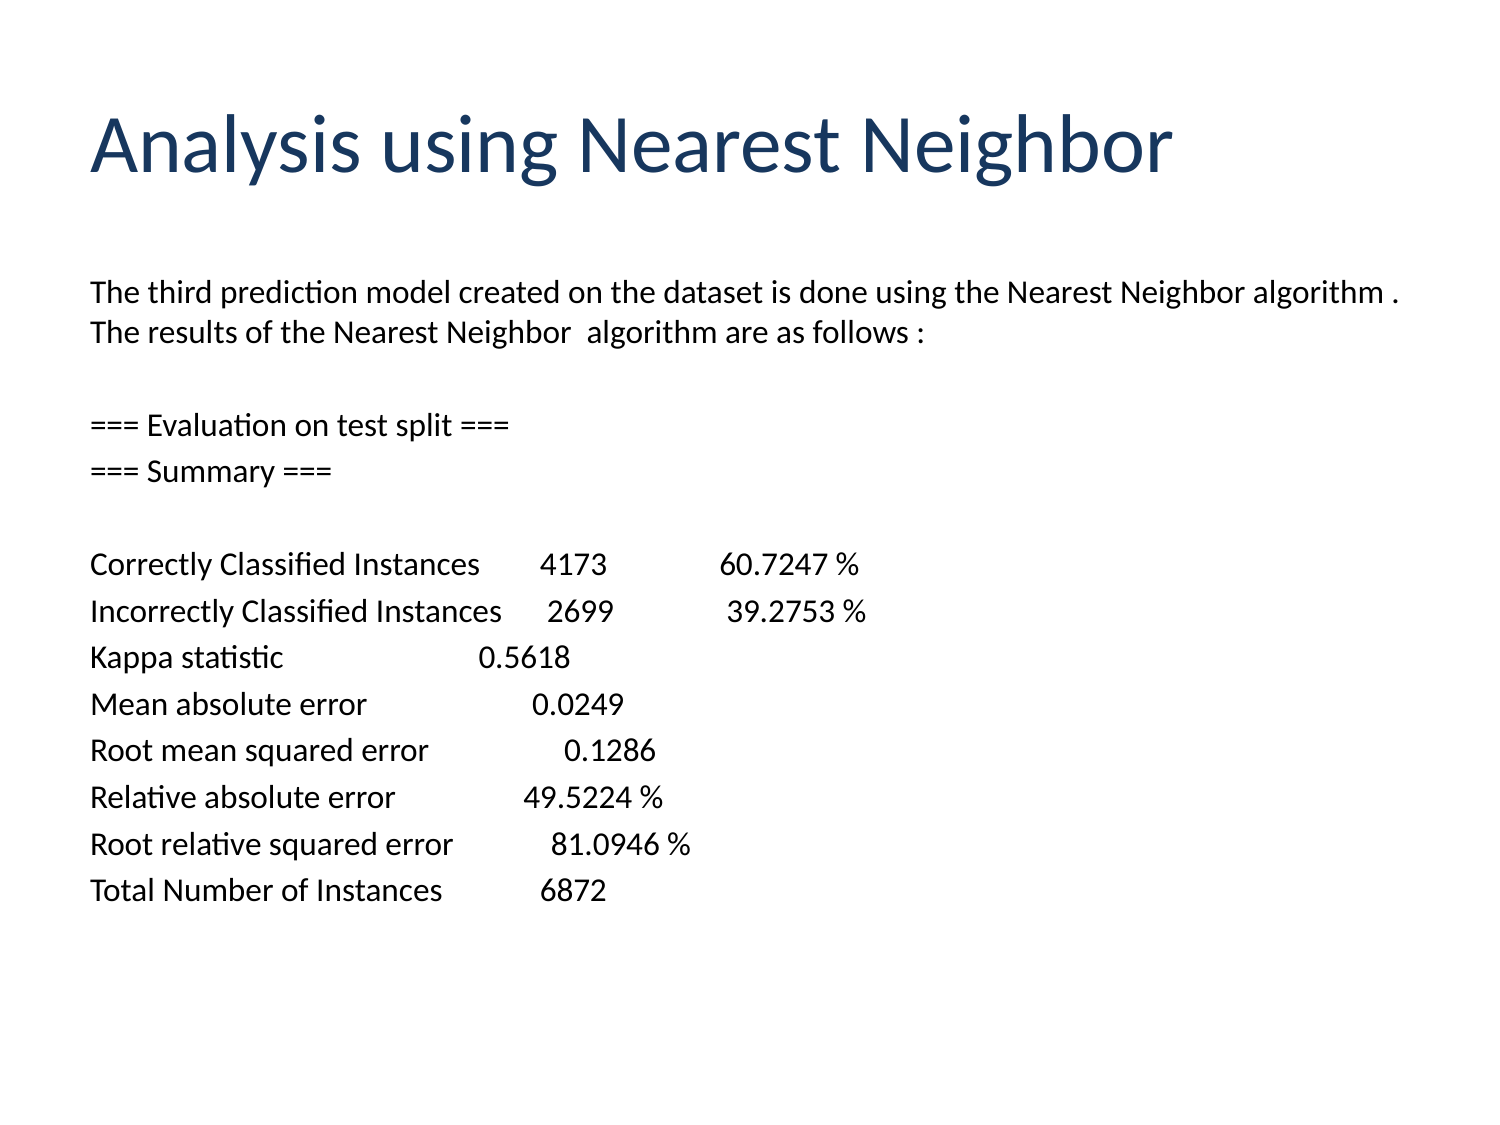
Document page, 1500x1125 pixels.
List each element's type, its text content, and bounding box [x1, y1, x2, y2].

title Analysis using Nearest Neighbor [75, 45, 1425, 233]
list The third prediction model created on the dataset is done using the Nearest Neighbor algorithm . The results of the Nearest Neighbor algorithm are as follows : === Evaluation on test split === === Summary === Correctly Classified Instances 4173 60.7247 % Incorrectly Classified Instances 2699 39.2753 % Kappa statistic 0.5618 Mean absolute error 0.0249 Root mean squared error 0.1286 Relative absolute error 49.5224 % Root relative squared error 81.0946 % Total Number of Instances 6872 [75, 262, 1425, 1005]
